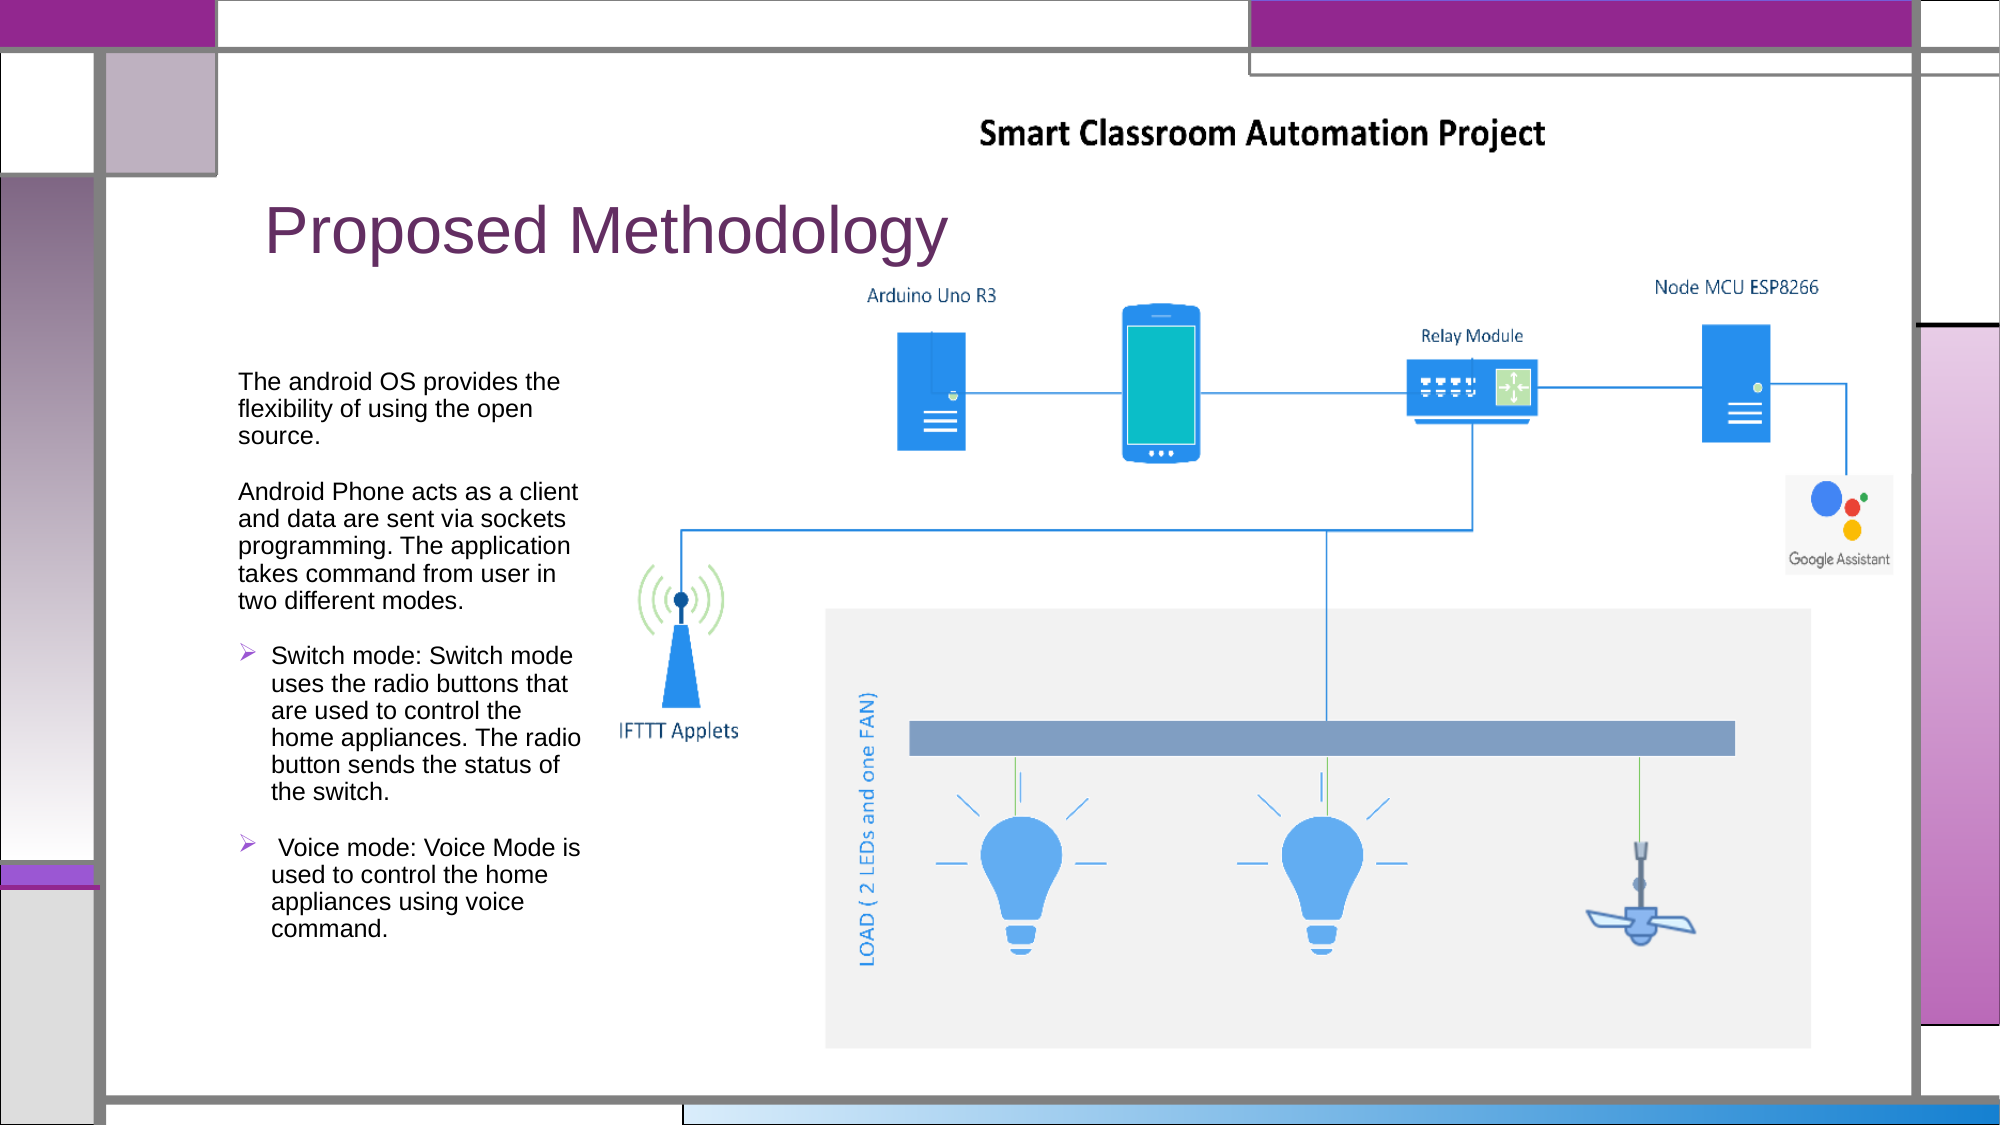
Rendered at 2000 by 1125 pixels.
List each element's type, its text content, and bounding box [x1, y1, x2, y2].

list The android OS provides the flexibility of using the open source. Android Phone acts as a client and data are sent via sockets programming. The application takes command from user in two different modes. Switch mode: Switch mode uses the radio buttons that are used to control the home appliances. The radio button sends the status of the switch. Voice mode: Voice Mode is used to control the home appliances using voice command. [223, 302, 598, 991]
title Proposed Methodology [249, 87, 598, 275]
picture [598, 87, 1903, 1059]
